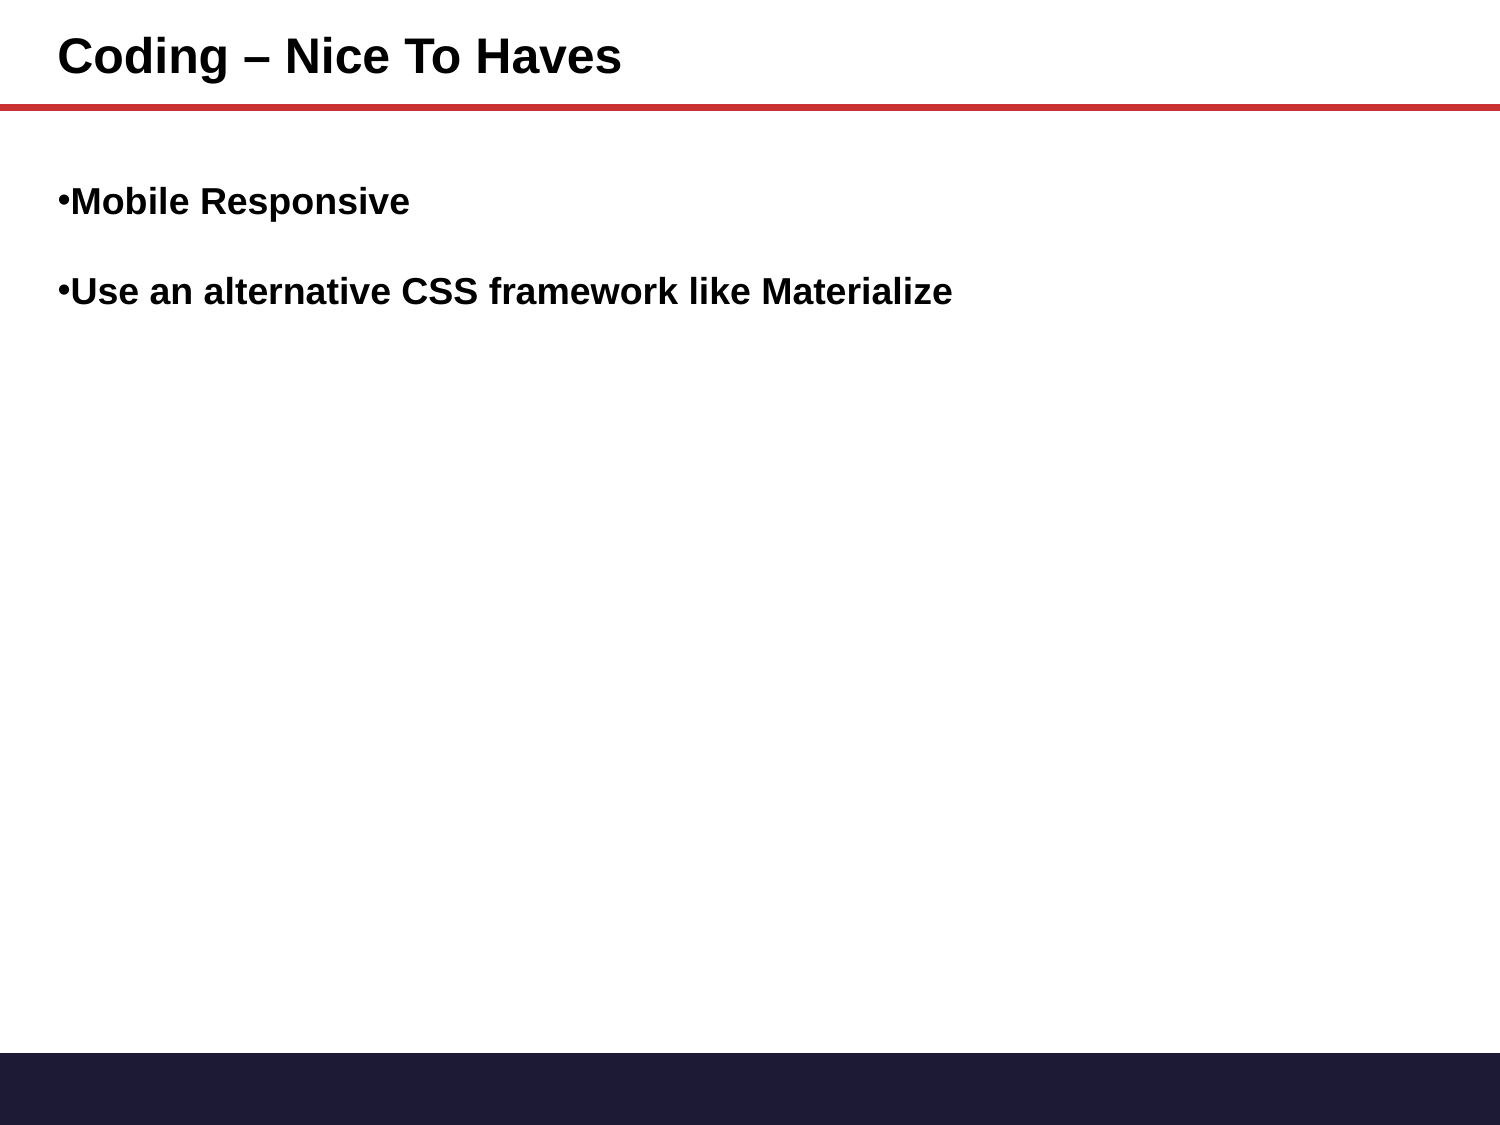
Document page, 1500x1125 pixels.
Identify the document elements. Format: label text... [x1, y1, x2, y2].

text_box Coding – Nice To Haves [49, 16, 1163, 88]
text_box Mobile Responsive Use an alternative CSS framework like Materialize [50, 124, 1482, 401]
